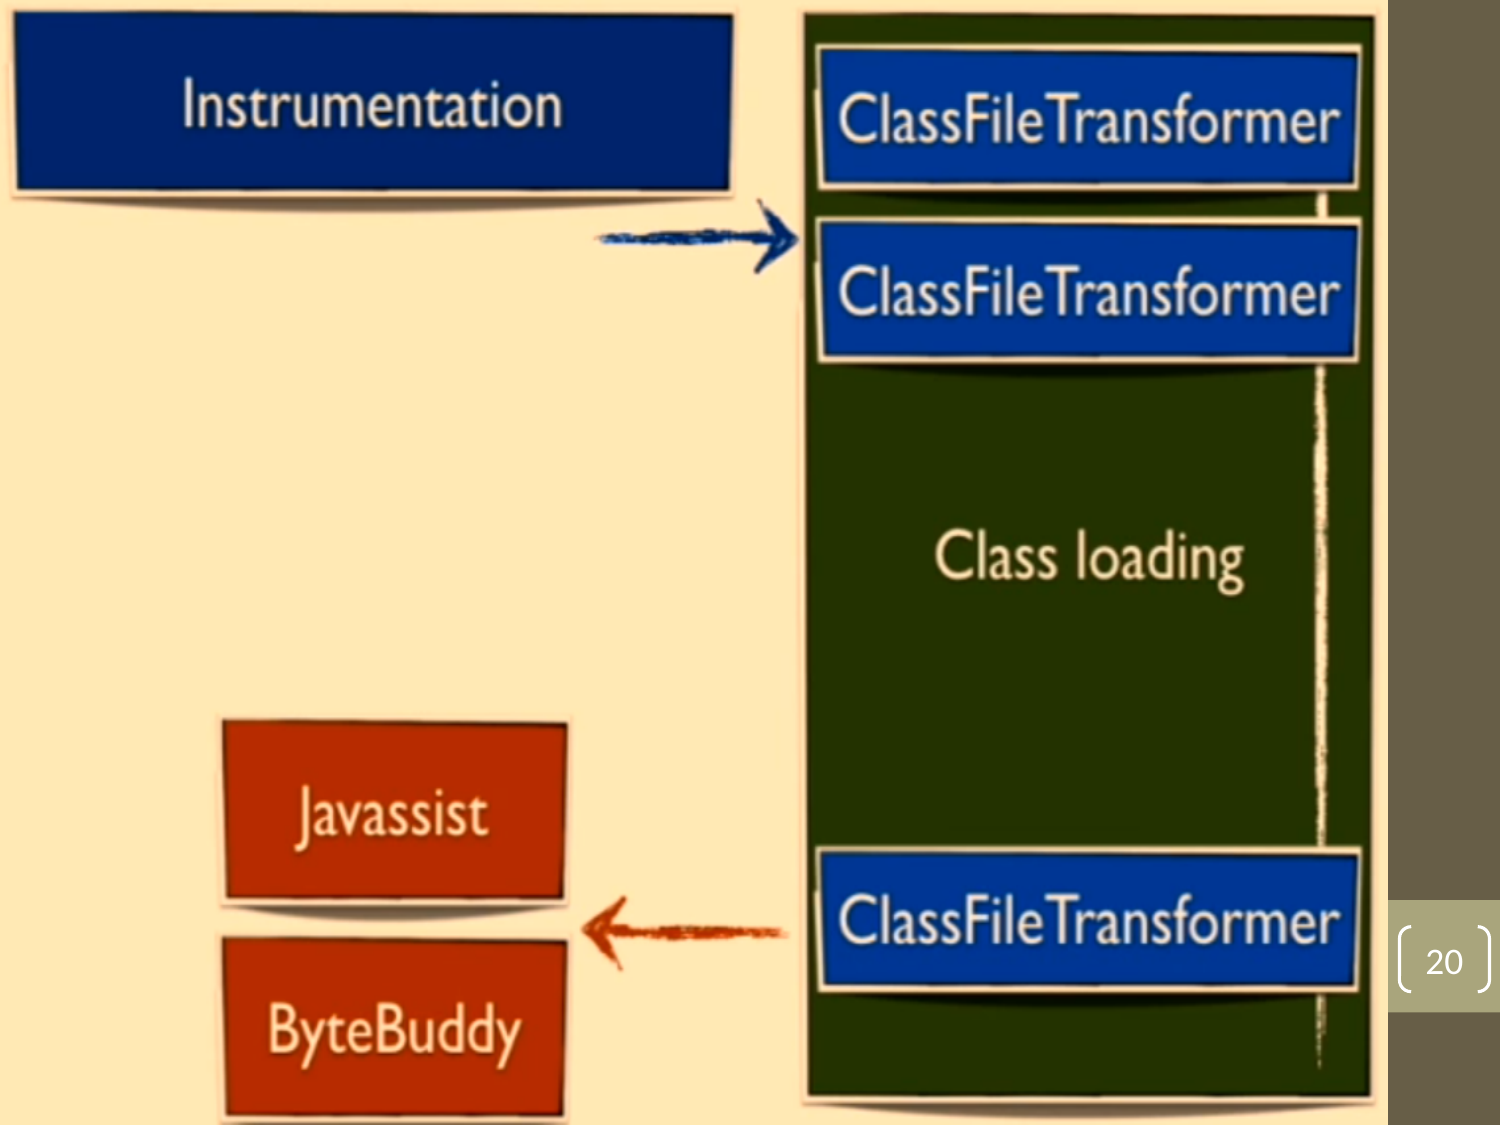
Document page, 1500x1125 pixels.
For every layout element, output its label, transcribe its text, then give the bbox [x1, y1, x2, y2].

picture [0, 0, 1388, 1125]
slide_number 20 [1400, 925, 1492, 994]
